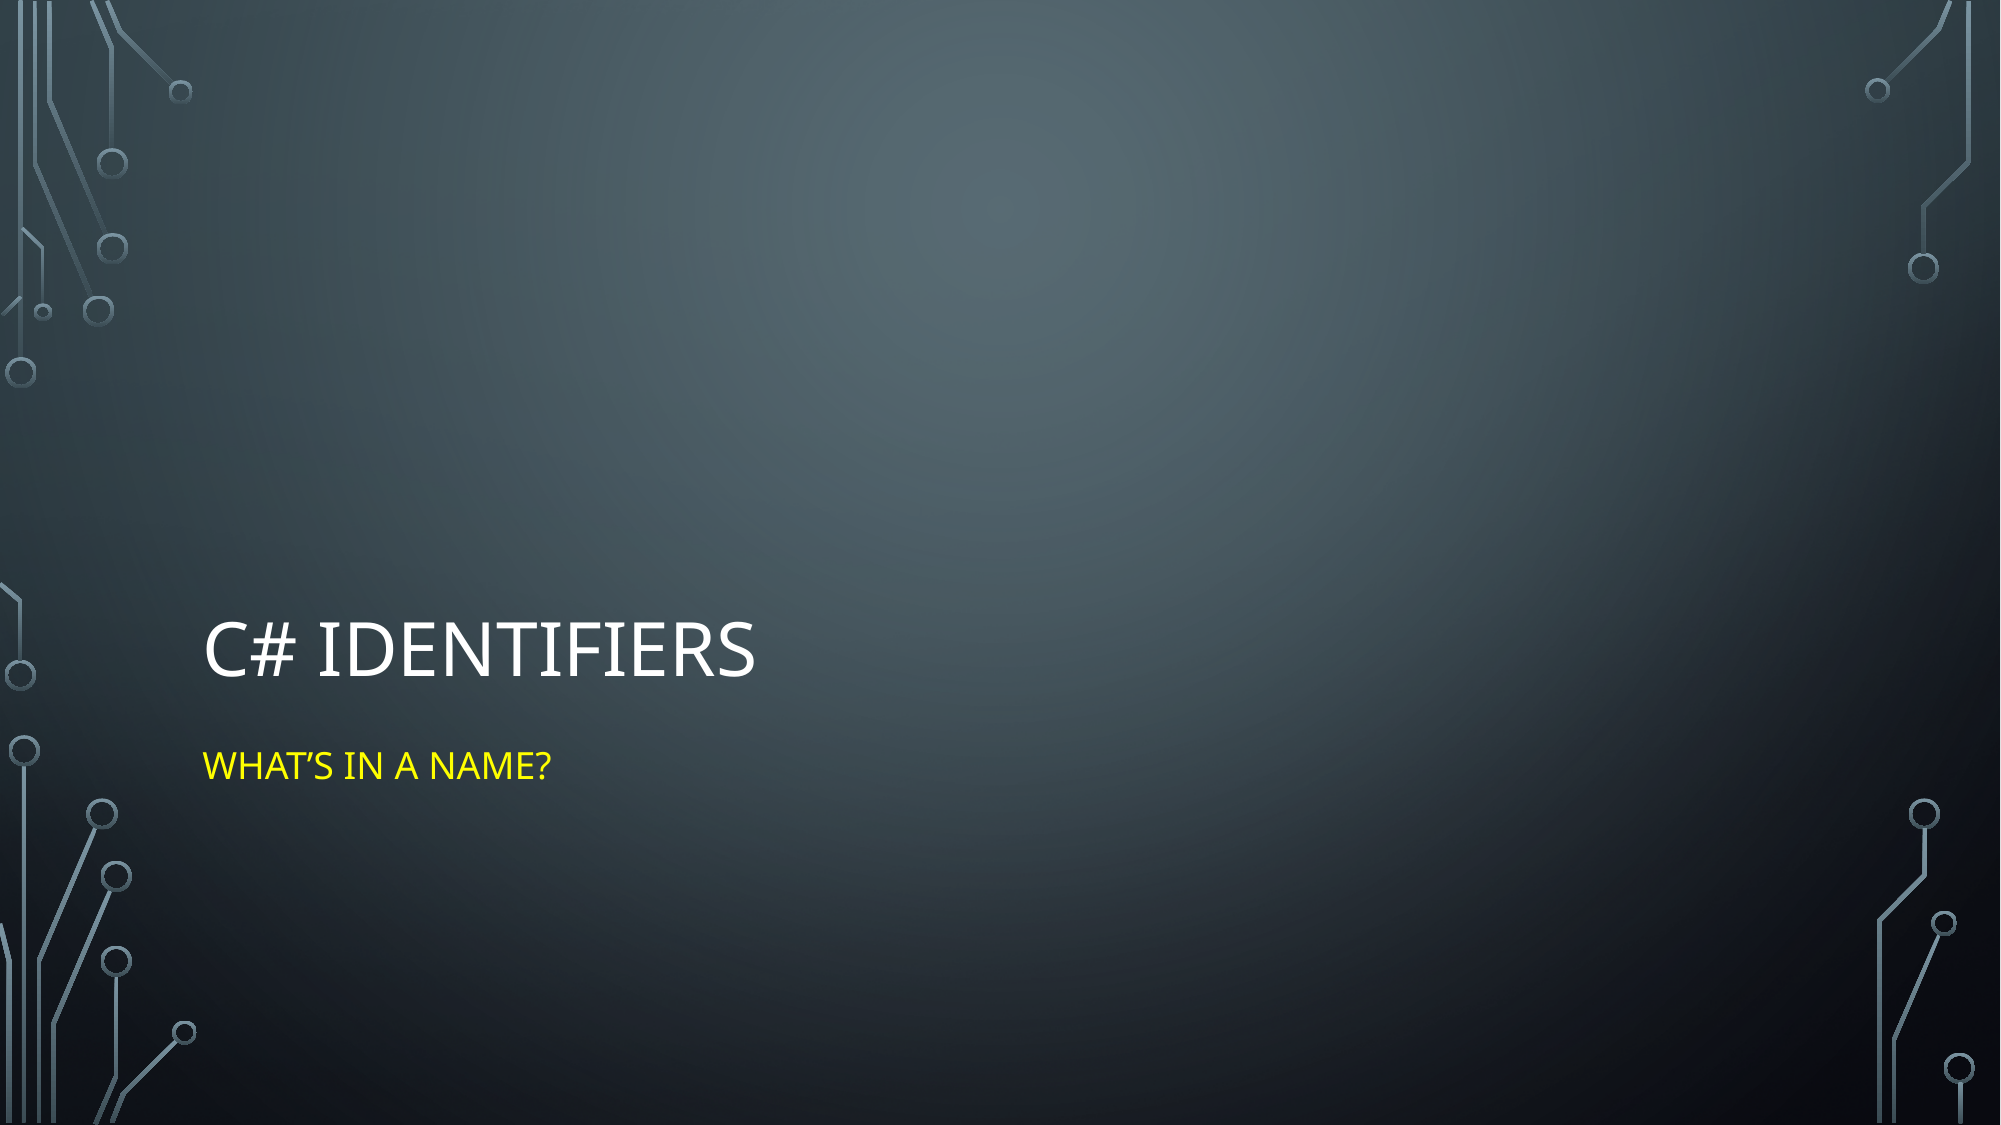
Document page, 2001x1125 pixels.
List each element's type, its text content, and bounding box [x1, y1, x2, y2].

title C# Identifiers [187, 232, 1813, 701]
list What’s in a name? [187, 725, 1813, 952]
